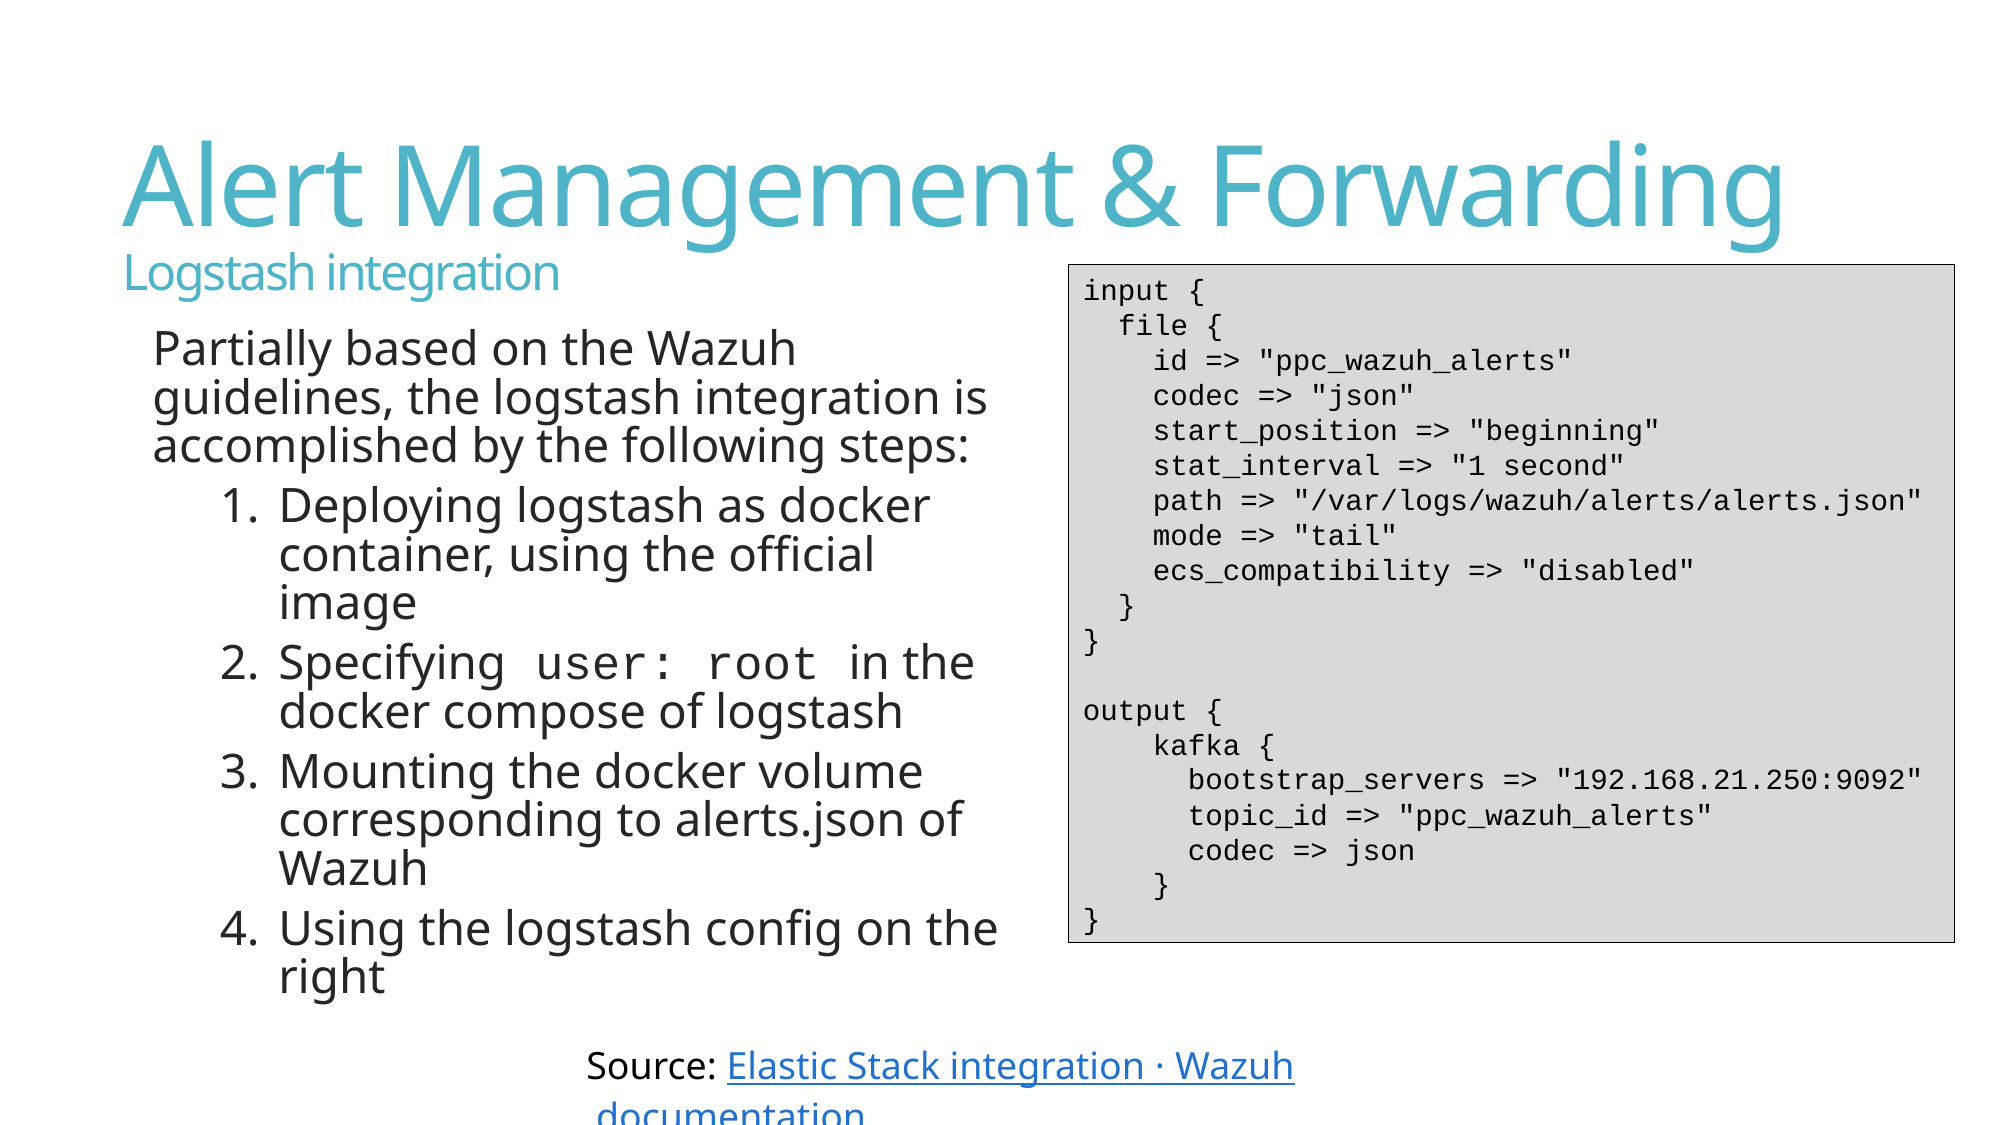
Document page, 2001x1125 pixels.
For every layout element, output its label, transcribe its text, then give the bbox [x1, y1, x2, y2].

text_box input { file { id => "ppc_wazuh_alerts" codec => "json" start_position => "beginning" stat_interval => "1 second" path => "/var/logs/wazuh/alerts/alerts.json" mode => "tail" ecs_compatibility => "disabled" } } output { kafka { bootstrap_servers => "192.168.21.250:9092" topic_id => "ppc_wazuh_alerts" codec => json } } [1068, 264, 1955, 943]
text_box Source: Elastic Stack integration · Wazuh documentation [571, 1034, 1479, 1125]
list Partially based on the Wazuh guidelines, the logstash integration is accomplished by the following steps: Deploying logstash as docker container, using the official image Specifying user: root in the docker compose of logstash Mounting the docker volume corresponding to alerts.json of Wazuh Using the logstash config on the right [137, 319, 1025, 1081]
title Alert Management & Forwarding Logstash integration [107, 81, 1875, 354]
